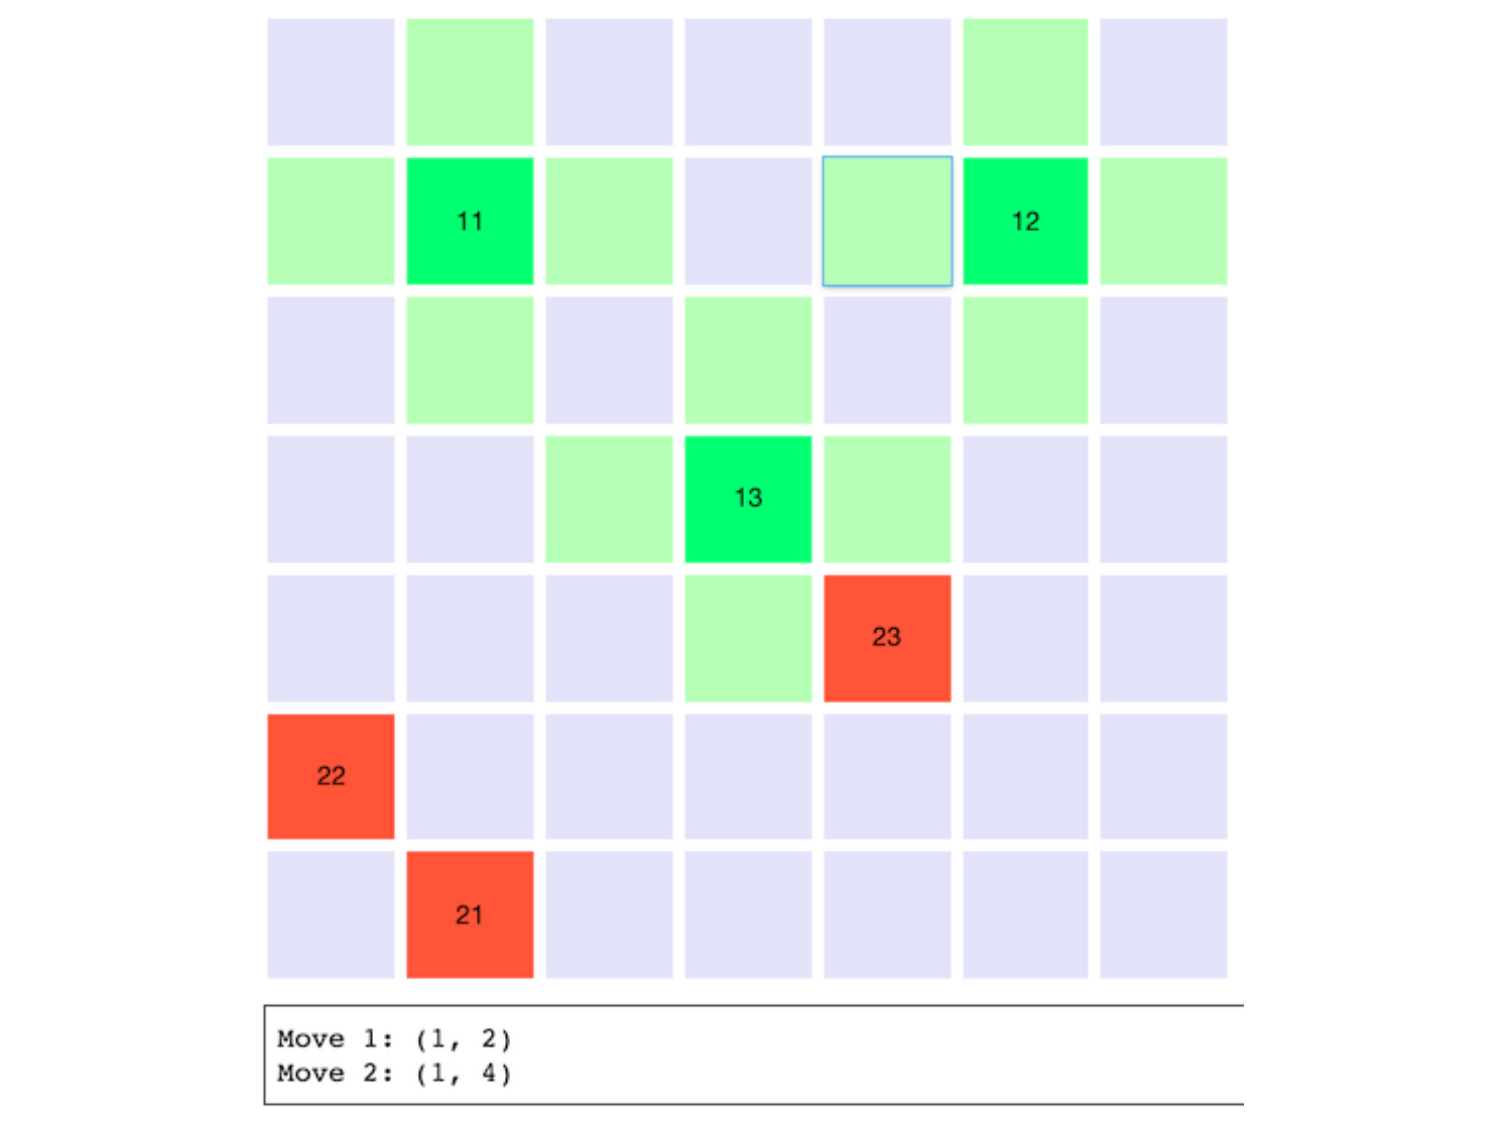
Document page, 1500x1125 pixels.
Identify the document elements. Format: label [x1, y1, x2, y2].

picture [256, 7, 1244, 1118]
